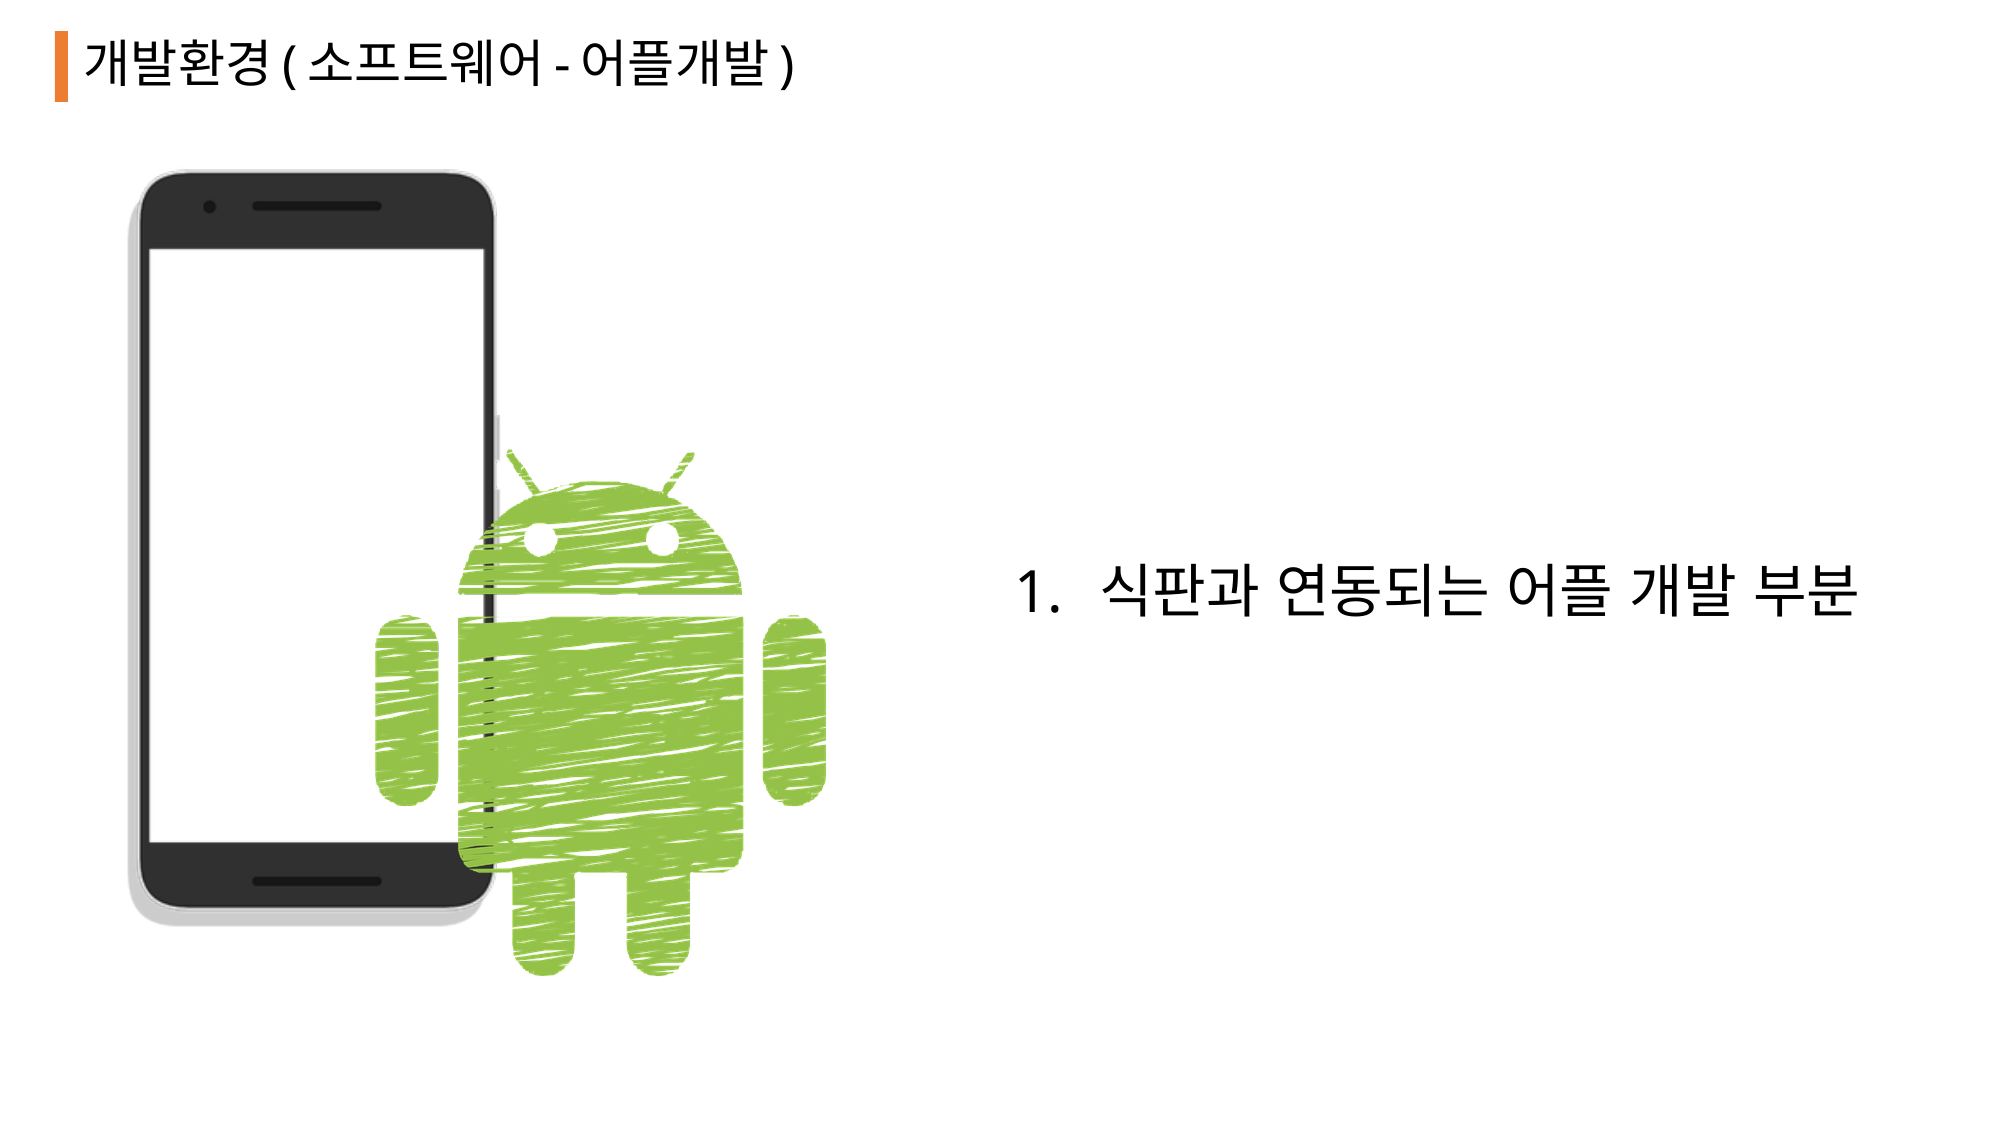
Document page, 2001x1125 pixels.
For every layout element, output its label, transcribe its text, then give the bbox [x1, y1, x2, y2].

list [80, 101, 567, 991]
text_box [54, 30, 69, 103]
picture [259, 389, 934, 1063]
text_box 식판과 연동되는 어플 개발 부분 [999, 123, 1945, 1063]
title 개발환경(소프트웨어-어플개발) [69, 31, 1945, 102]
